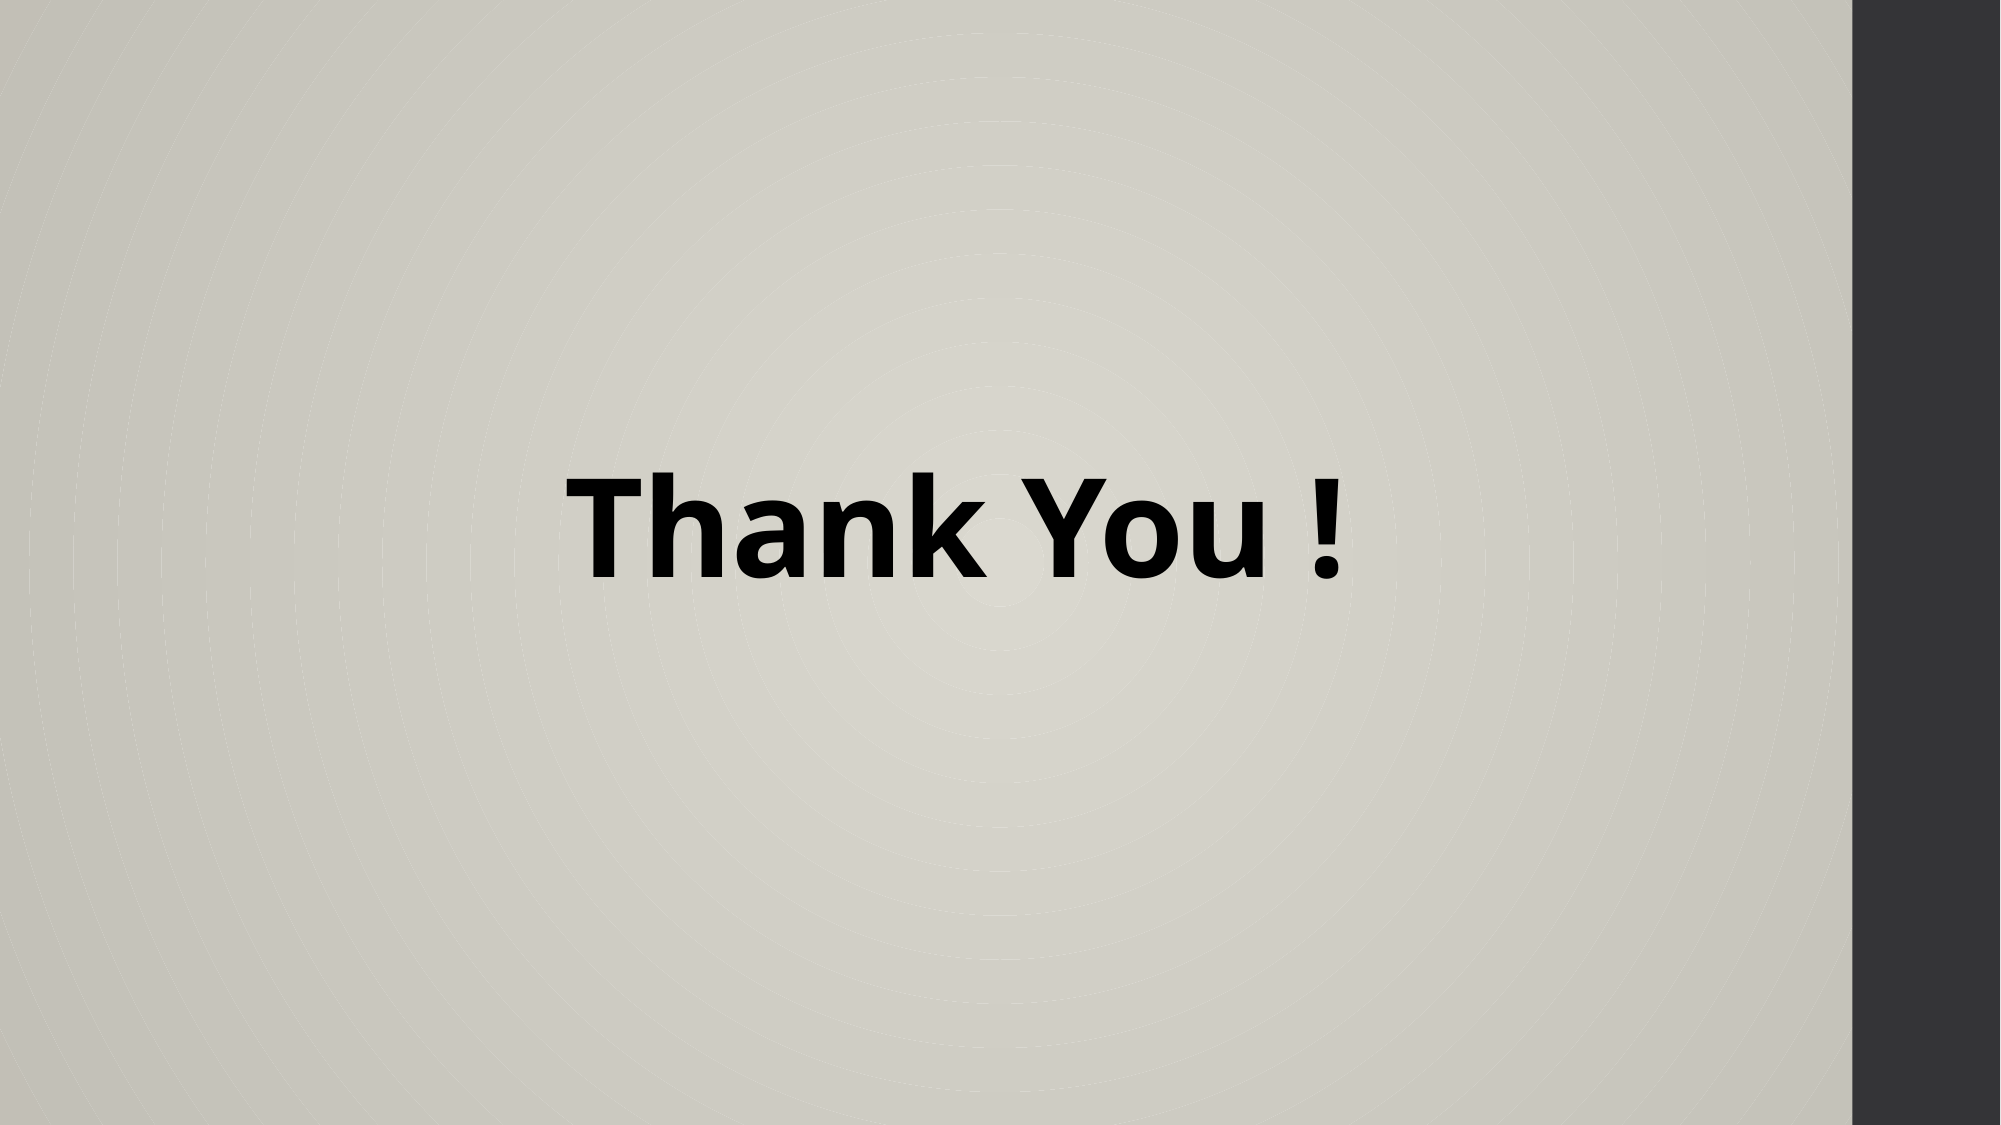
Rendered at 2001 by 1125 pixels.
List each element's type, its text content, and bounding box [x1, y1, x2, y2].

title Thank You ! [97, 321, 1814, 615]
